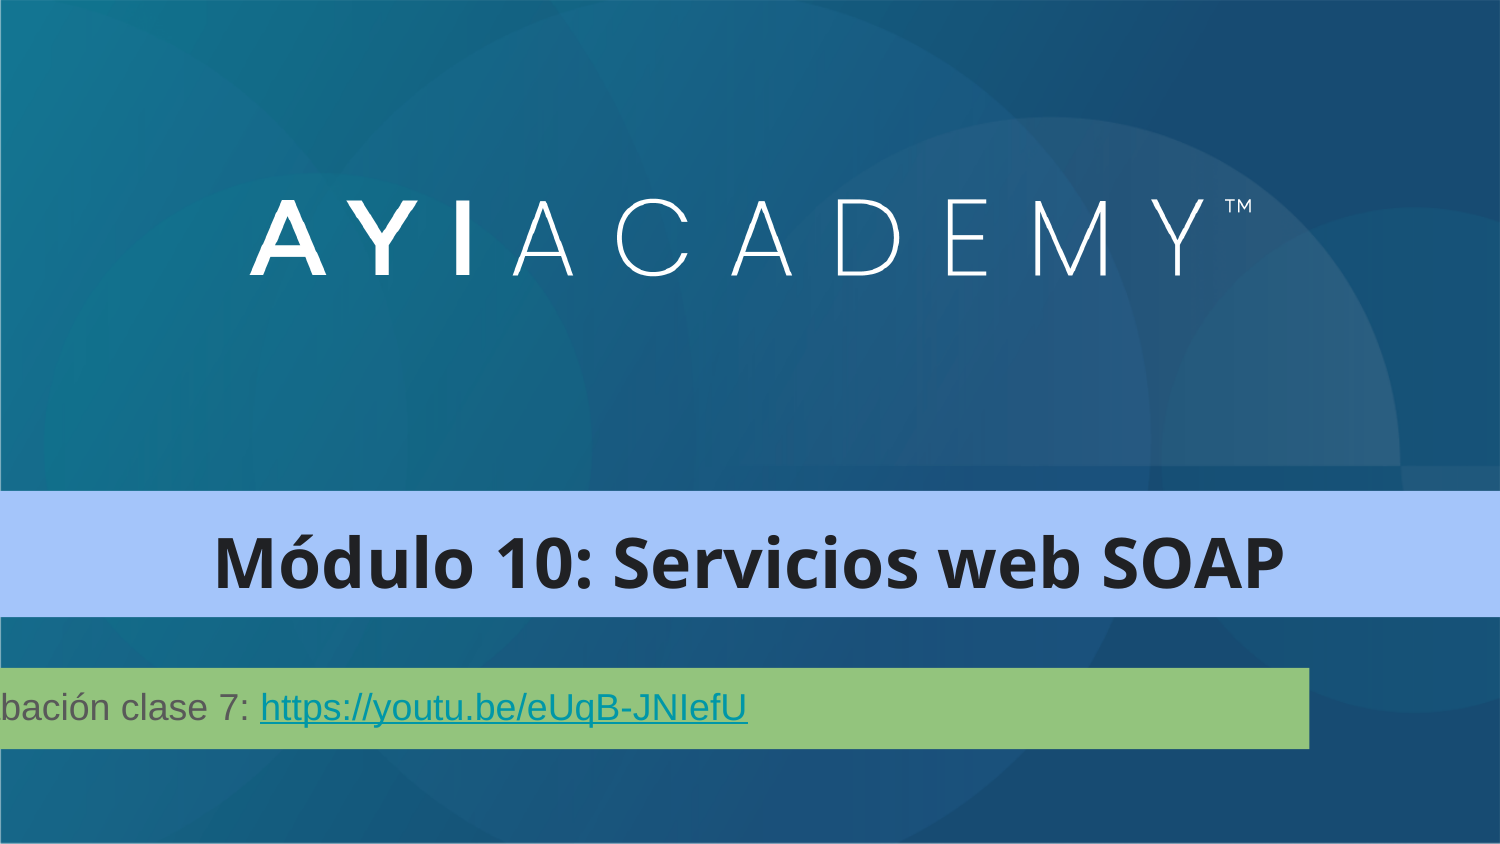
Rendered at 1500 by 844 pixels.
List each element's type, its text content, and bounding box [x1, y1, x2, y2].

picture [0, 0, 1500, 490]
text_box Módulo 10: Servicios web SOAP [0, 490, 1500, 618]
picture [0, 618, 1500, 844]
text_box Grabación clase 7: https://youtu.be/eUqB-JNIefU [0, 667, 1310, 750]
